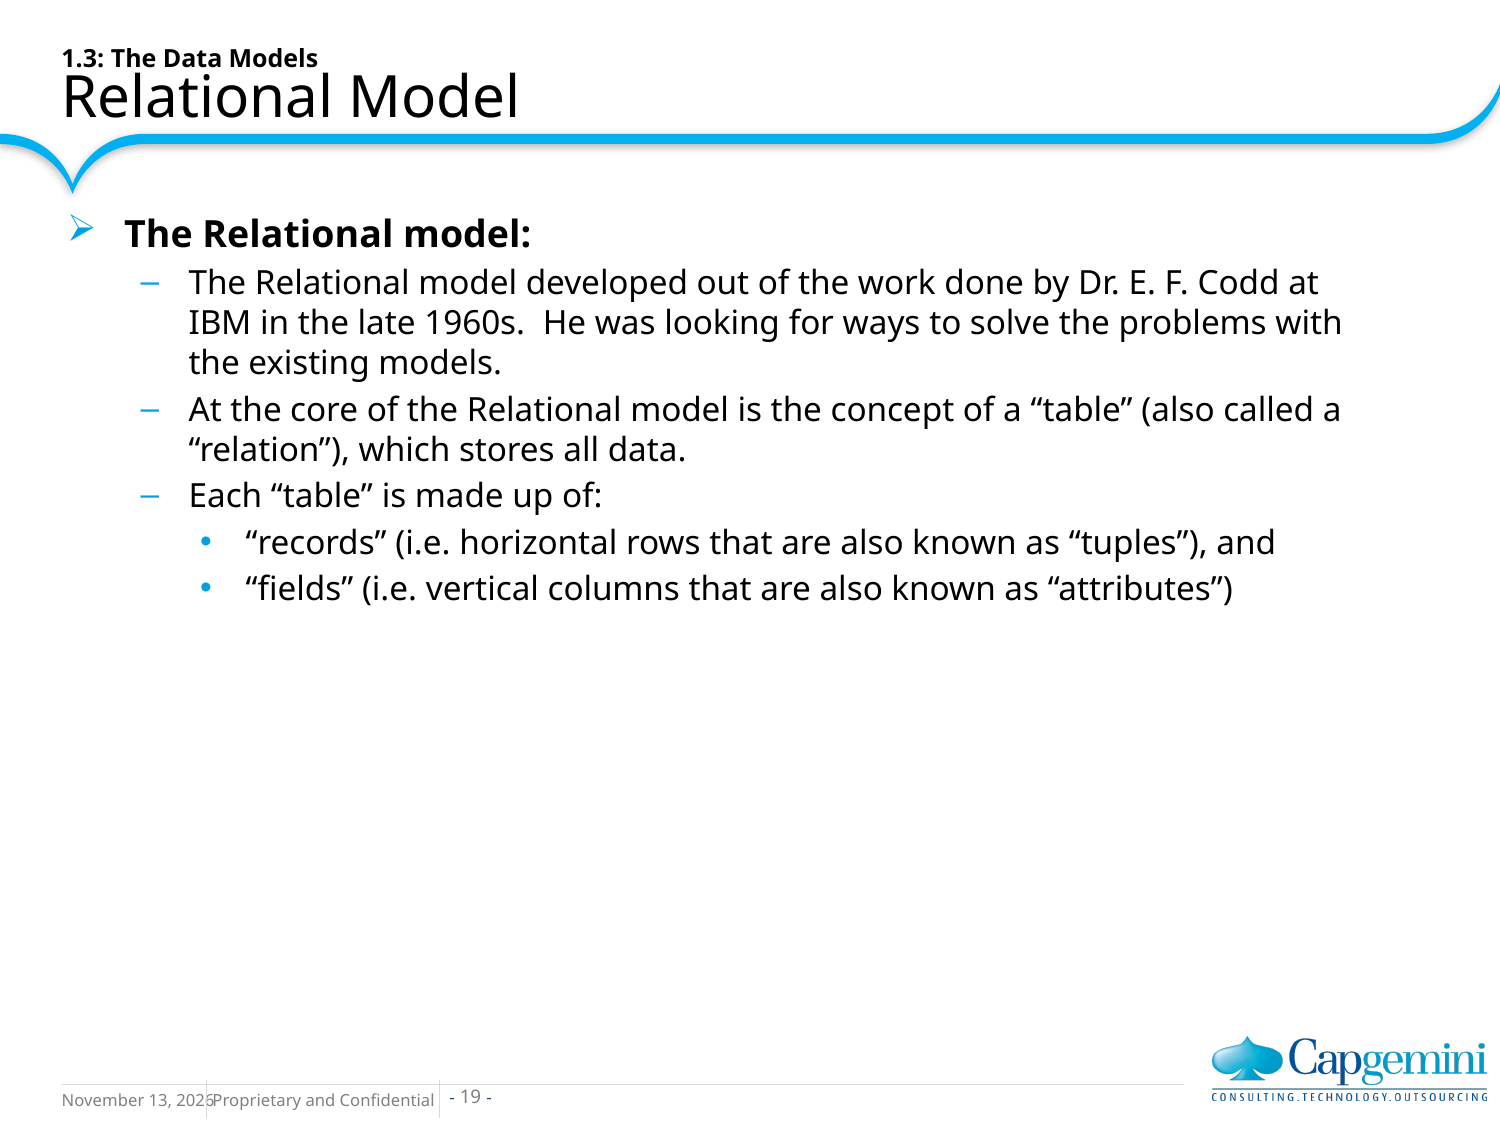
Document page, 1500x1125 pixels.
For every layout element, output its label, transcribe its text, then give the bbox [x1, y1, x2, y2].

text_box 1.3: The Data Models Relational Model [46, 29, 1385, 148]
text_box The Relational model: The Relational model developed out of the work done by Dr. E. F. Codd at IBM in the late 1960s. He was looking for ways to solve the problems with the existing models. At the core of the Relational model is the concept of a “table” (also called a “relation”), which stores all data. Each “table” is made up of: “records” (i.e. horizontal rows that are also known as “tuples”), and “fields” (i.e. vertical columns that are also known as “attributes”) [52, 202, 1402, 1027]
picture [1212, 1036, 1487, 1101]
